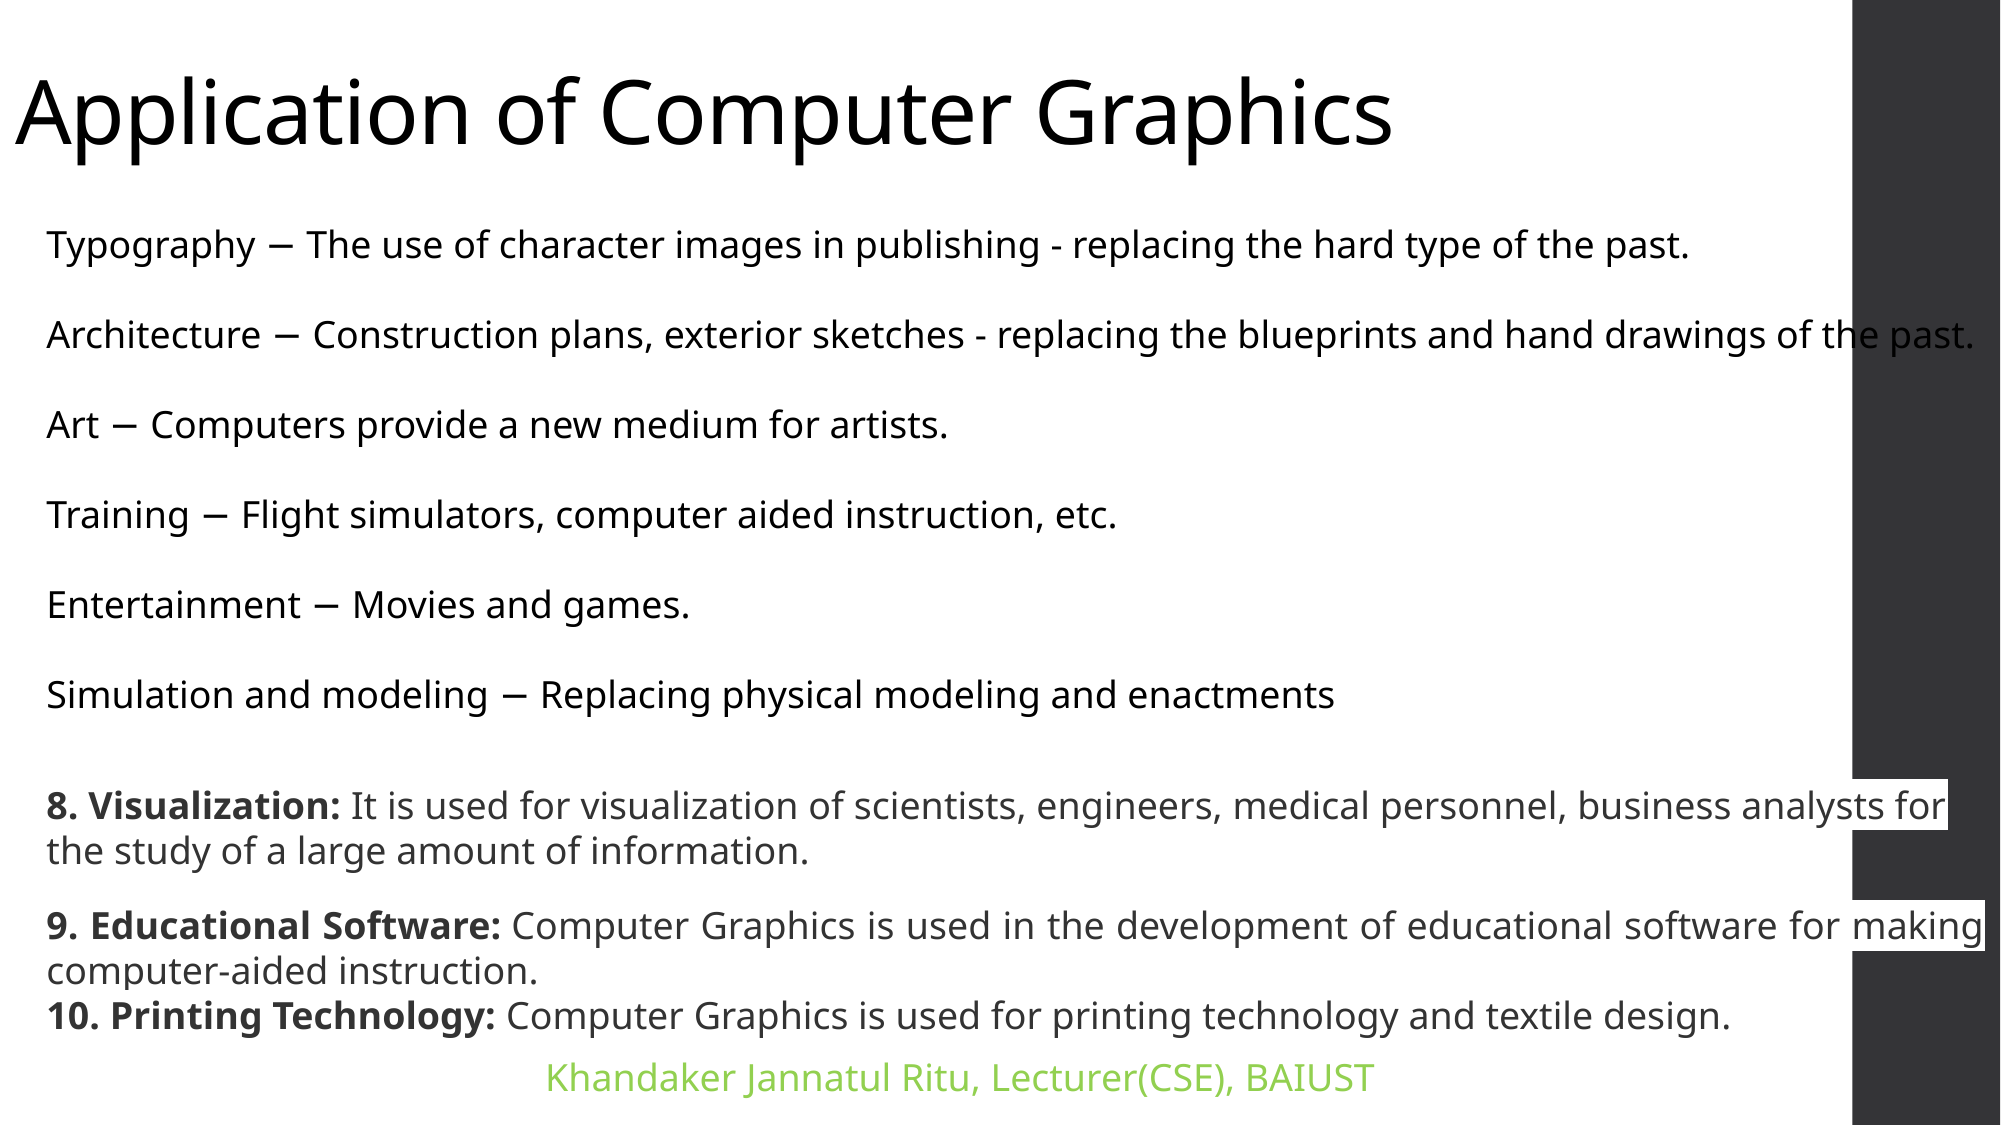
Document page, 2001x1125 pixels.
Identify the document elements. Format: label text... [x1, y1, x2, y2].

text_box 8. Visualization: It is used for visualization of scientists, engineers, medical personnel, business analysts for the study of a large amount of information. [31, 774, 2000, 894]
text_box Typography − The use of character images in publishing - replacing the hard type of the past. Architecture − Construction plans, exterior sketches - replacing the blueprints and hand drawings of the past. Art − Computers provide a new medium for artists. Training − Flight simulators, computer aided instruction, etc. Entertainment − Movies and games. Simulation and modeling − Replacing physical modeling and enactments [31, 214, 2000, 724]
text_box Khandaker Jannatul Ritu, Lecturer(CSE), BAIUST [530, 1046, 1642, 1106]
text_box 9. Educational Software: Computer Graphics is used in the development of educational software for making computer-aided instruction. 10. Printing Technology: Computer Graphics is used for printing technology and textile design. [31, 894, 2000, 1045]
title Application of Computer Graphics [0, 60, 2000, 172]
